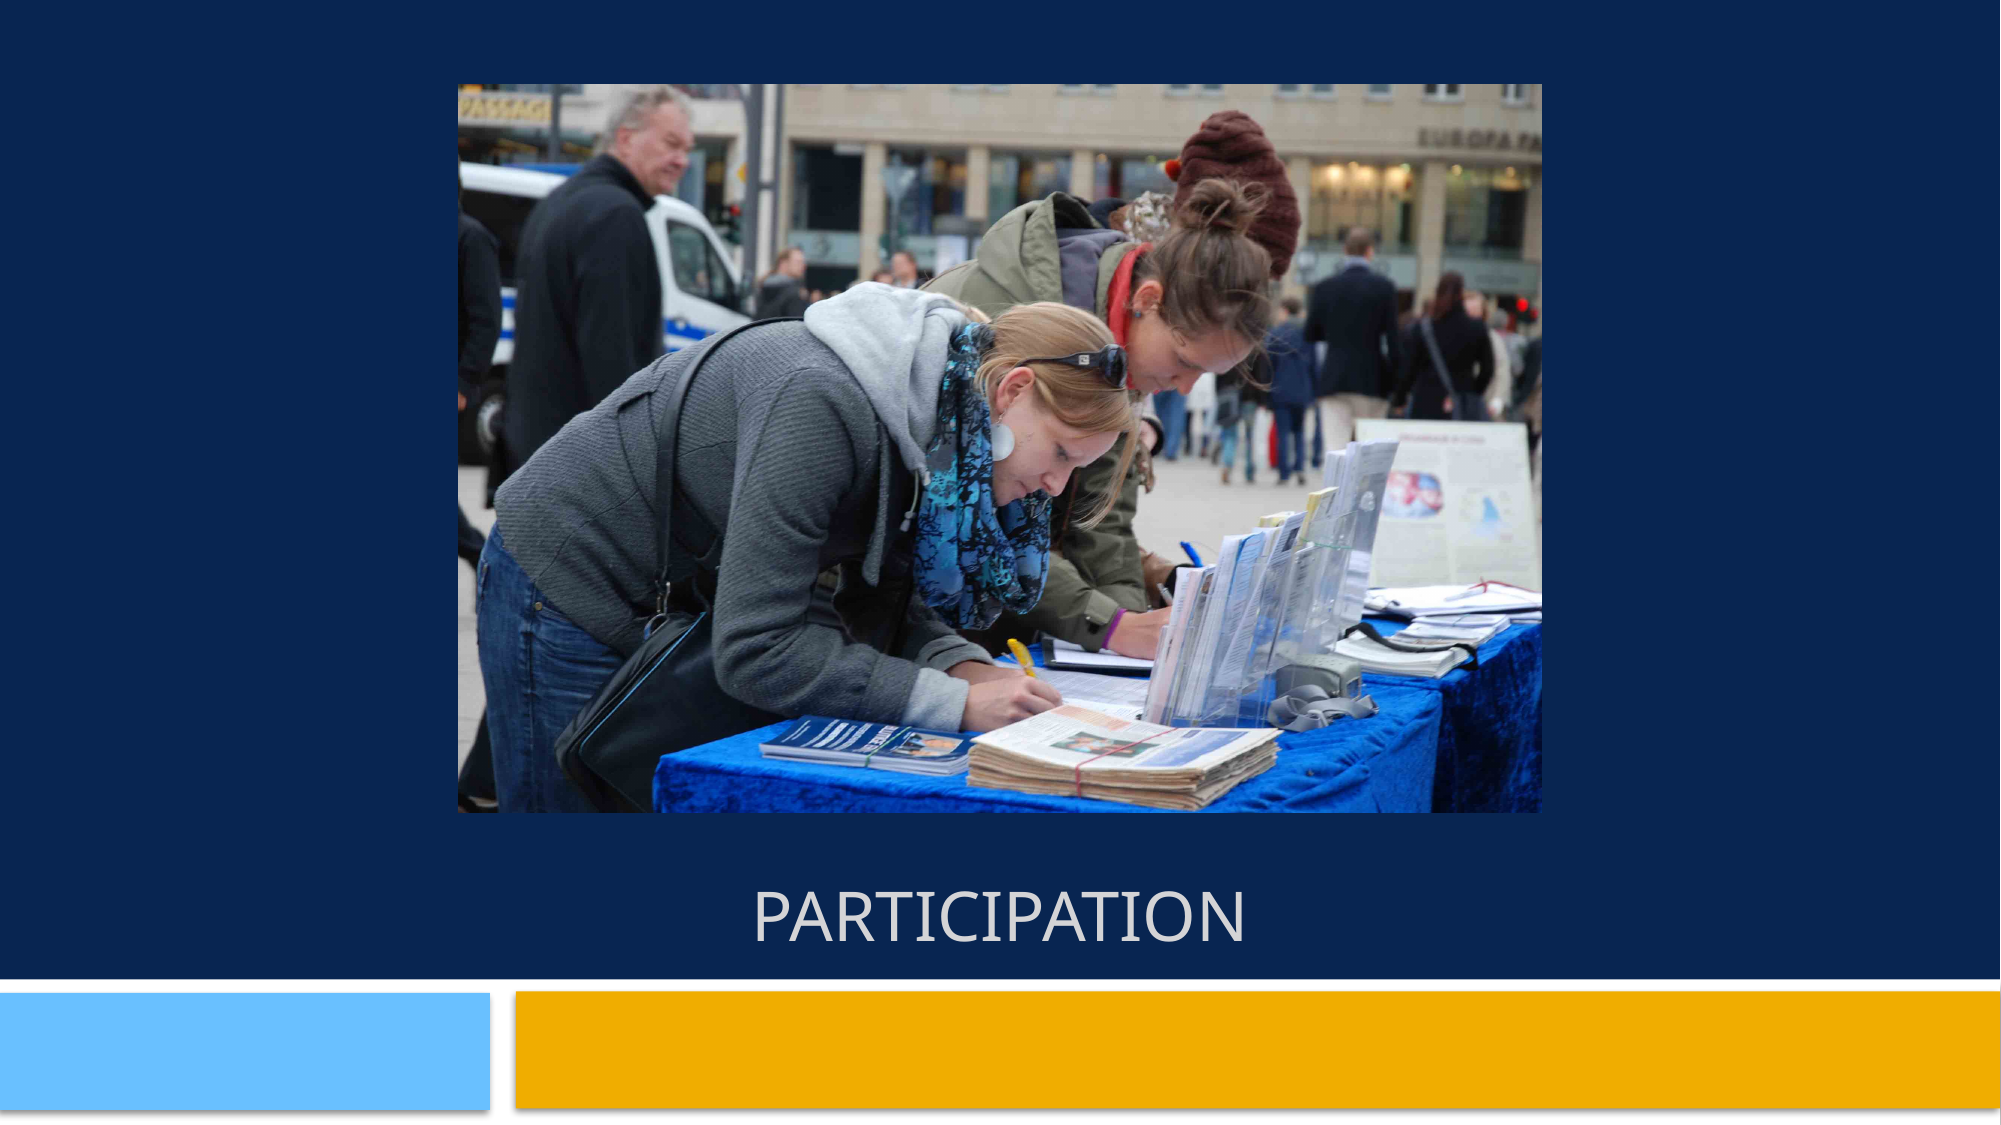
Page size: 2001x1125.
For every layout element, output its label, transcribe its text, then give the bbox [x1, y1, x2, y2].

picture [457, 84, 1543, 813]
title Participation [249, 662, 1751, 963]
